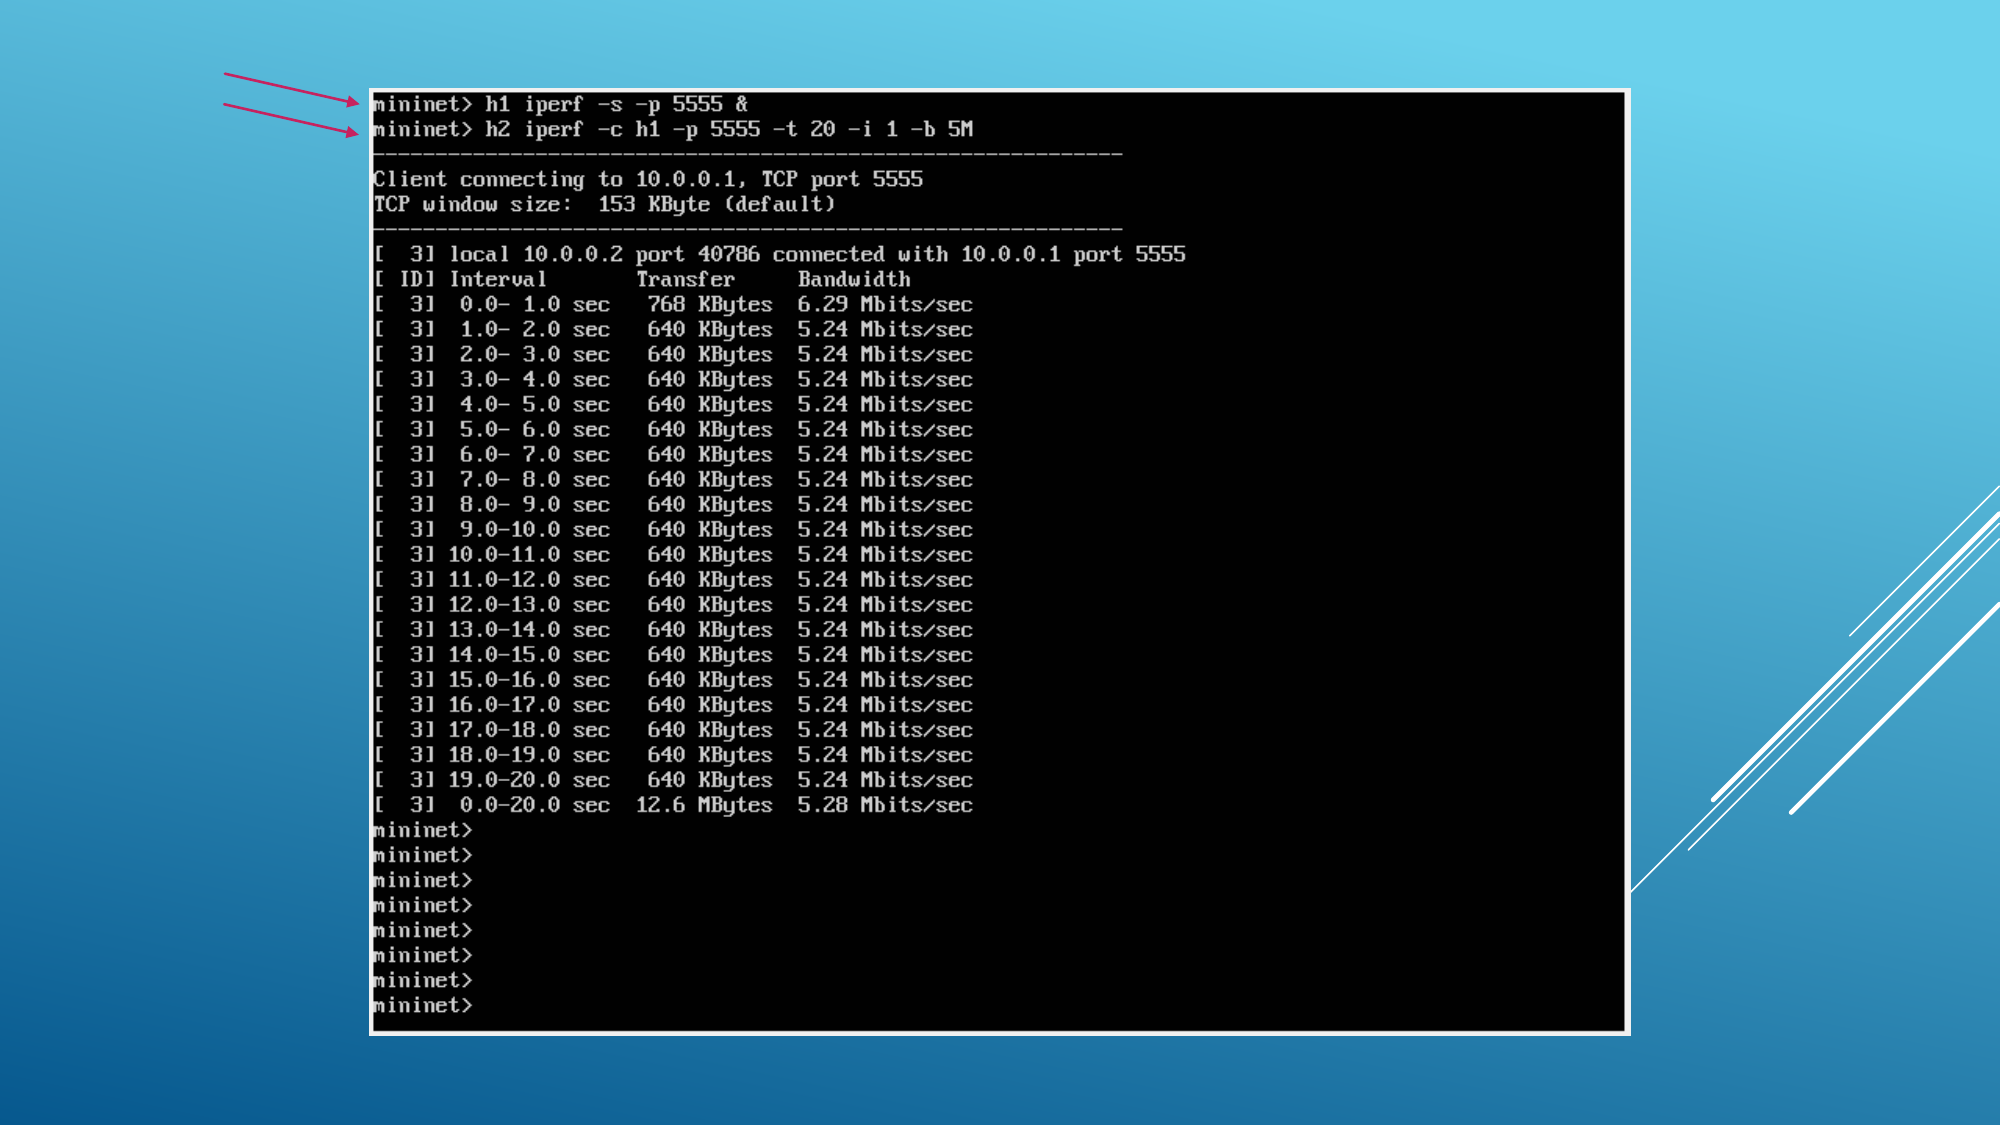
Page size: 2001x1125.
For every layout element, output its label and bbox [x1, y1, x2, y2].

text_box [223, 104, 360, 136]
picture [369, 88, 1631, 1037]
text_box [224, 73, 360, 104]
